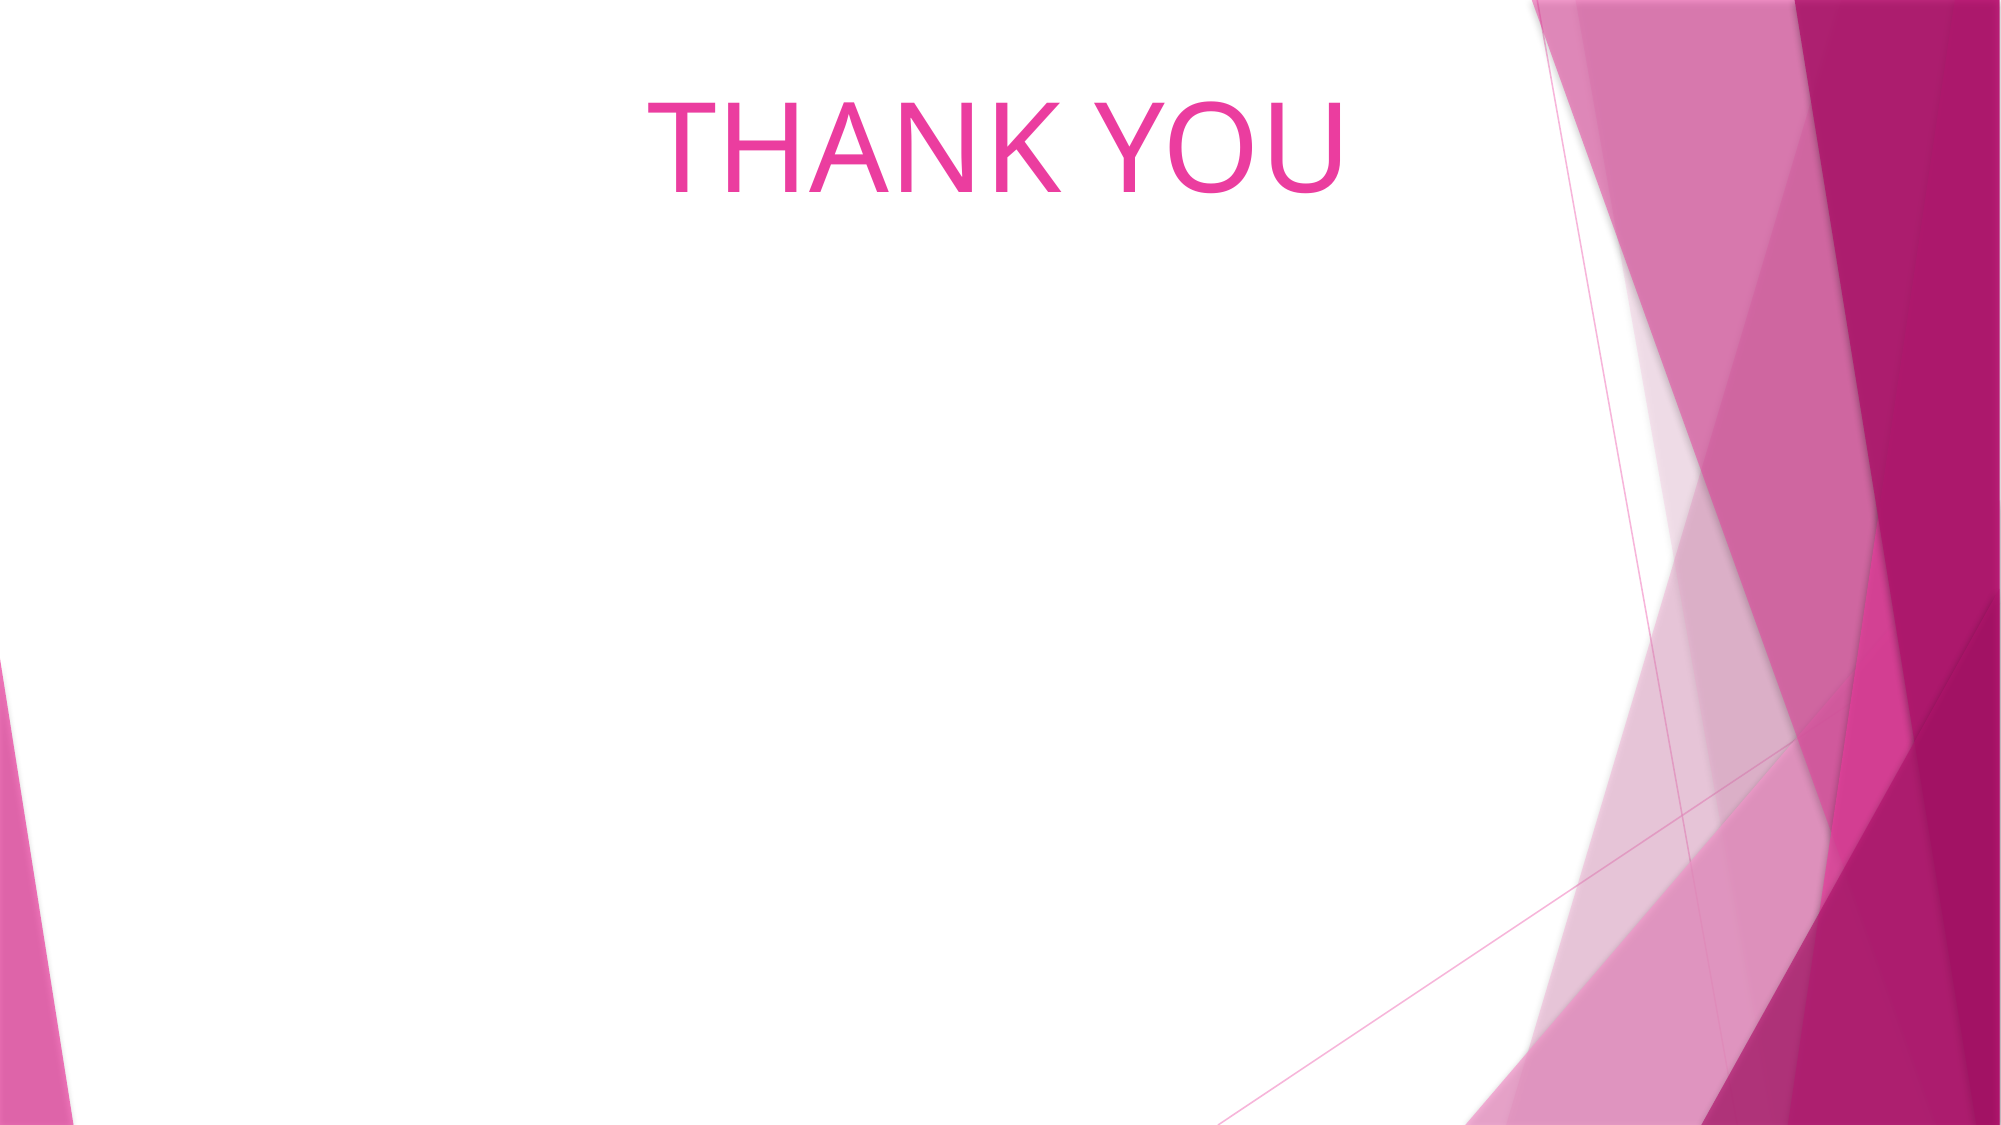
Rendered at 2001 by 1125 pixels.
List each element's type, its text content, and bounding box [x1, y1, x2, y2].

title THANK YOU [137, 59, 1863, 940]
